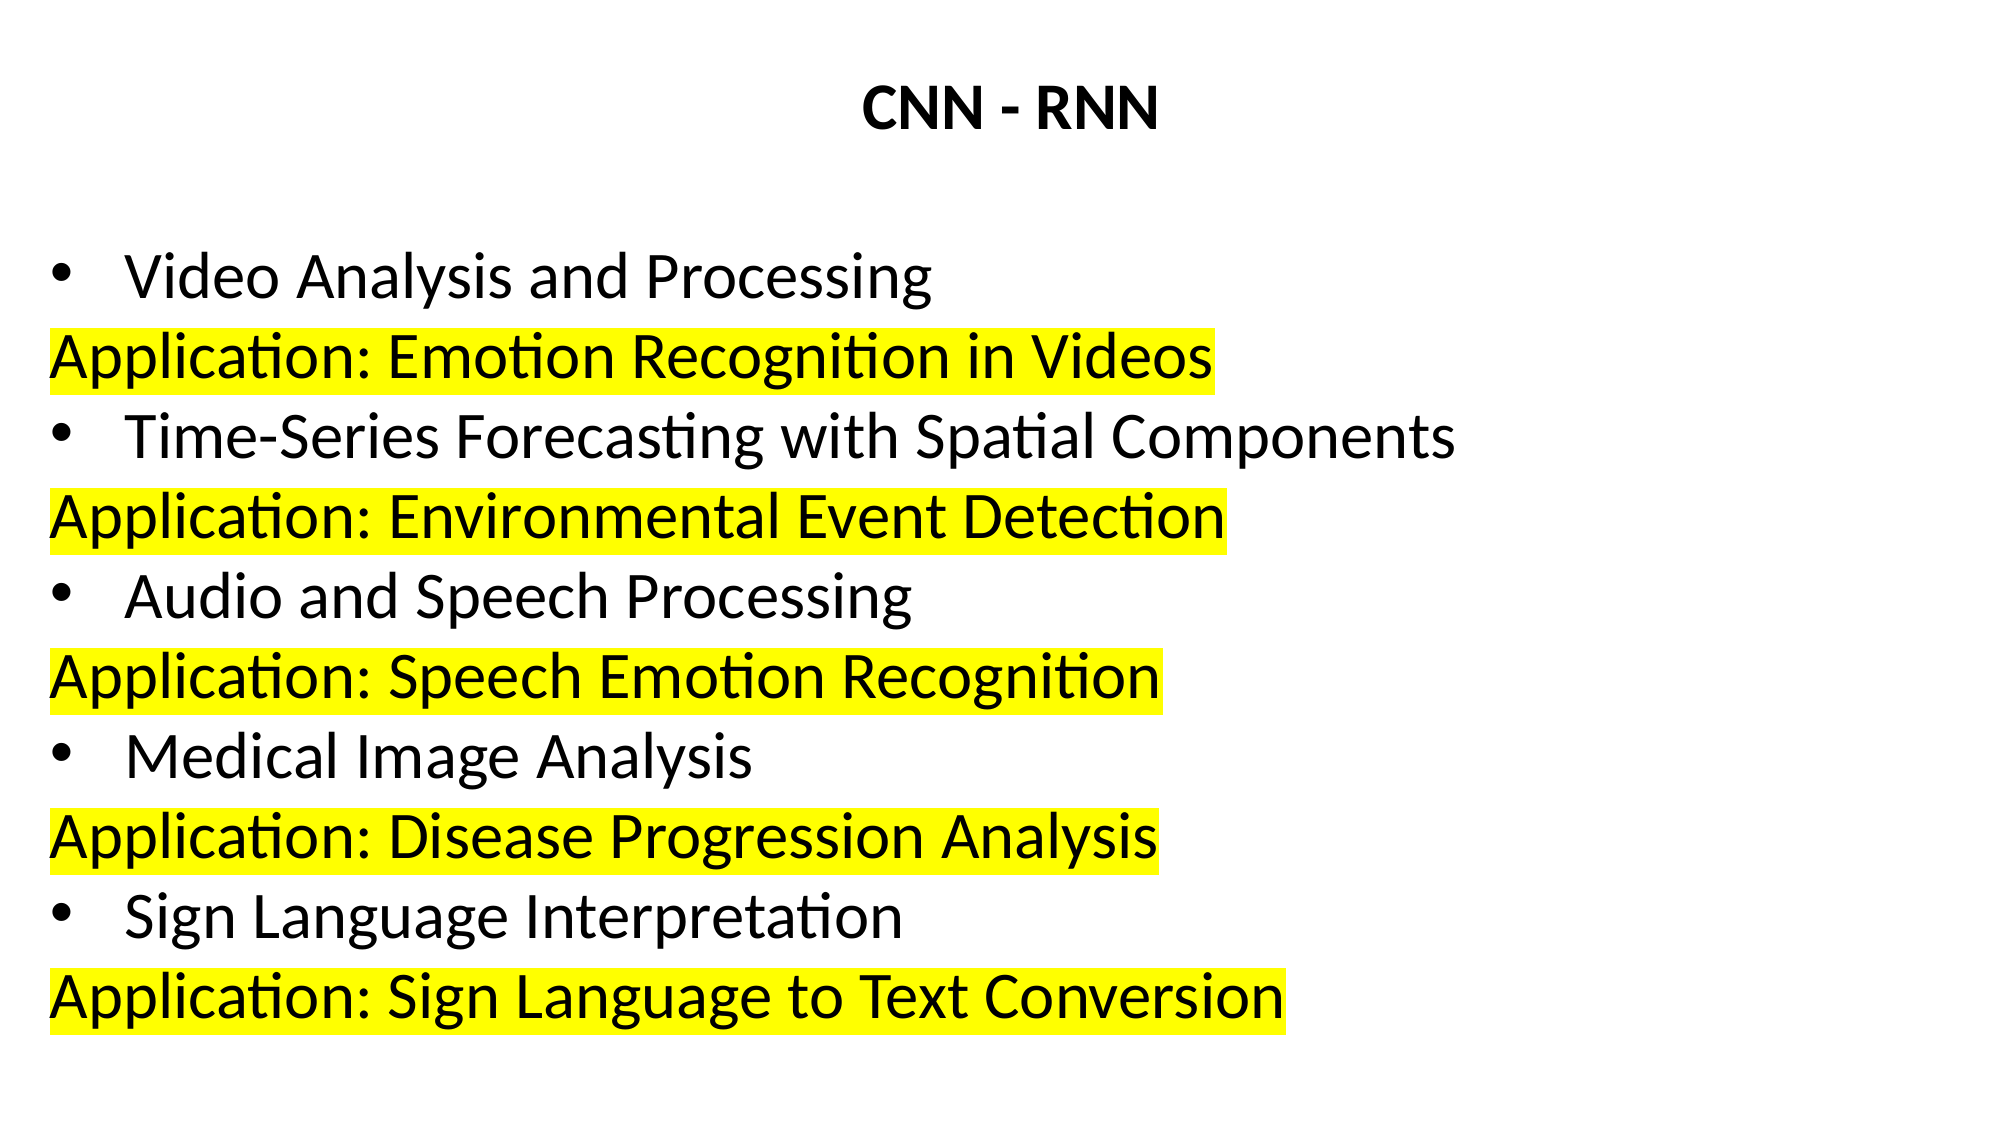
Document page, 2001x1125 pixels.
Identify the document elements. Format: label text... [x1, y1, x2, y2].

text_box CNN - RNN [511, 55, 1512, 151]
text_box Video Analysis and Processing Application: Emotion Recognition in Videos Time-Series Forecasting with Spatial Components Application: Environmental Event Detection Audio and Speech Processing Application: Speech Emotion Recognition Medical Image Analysis Application: Disease Progression Analysis Sign Language Interpretation Application: Sign Language to Text Conversion [35, 224, 1965, 1039]
